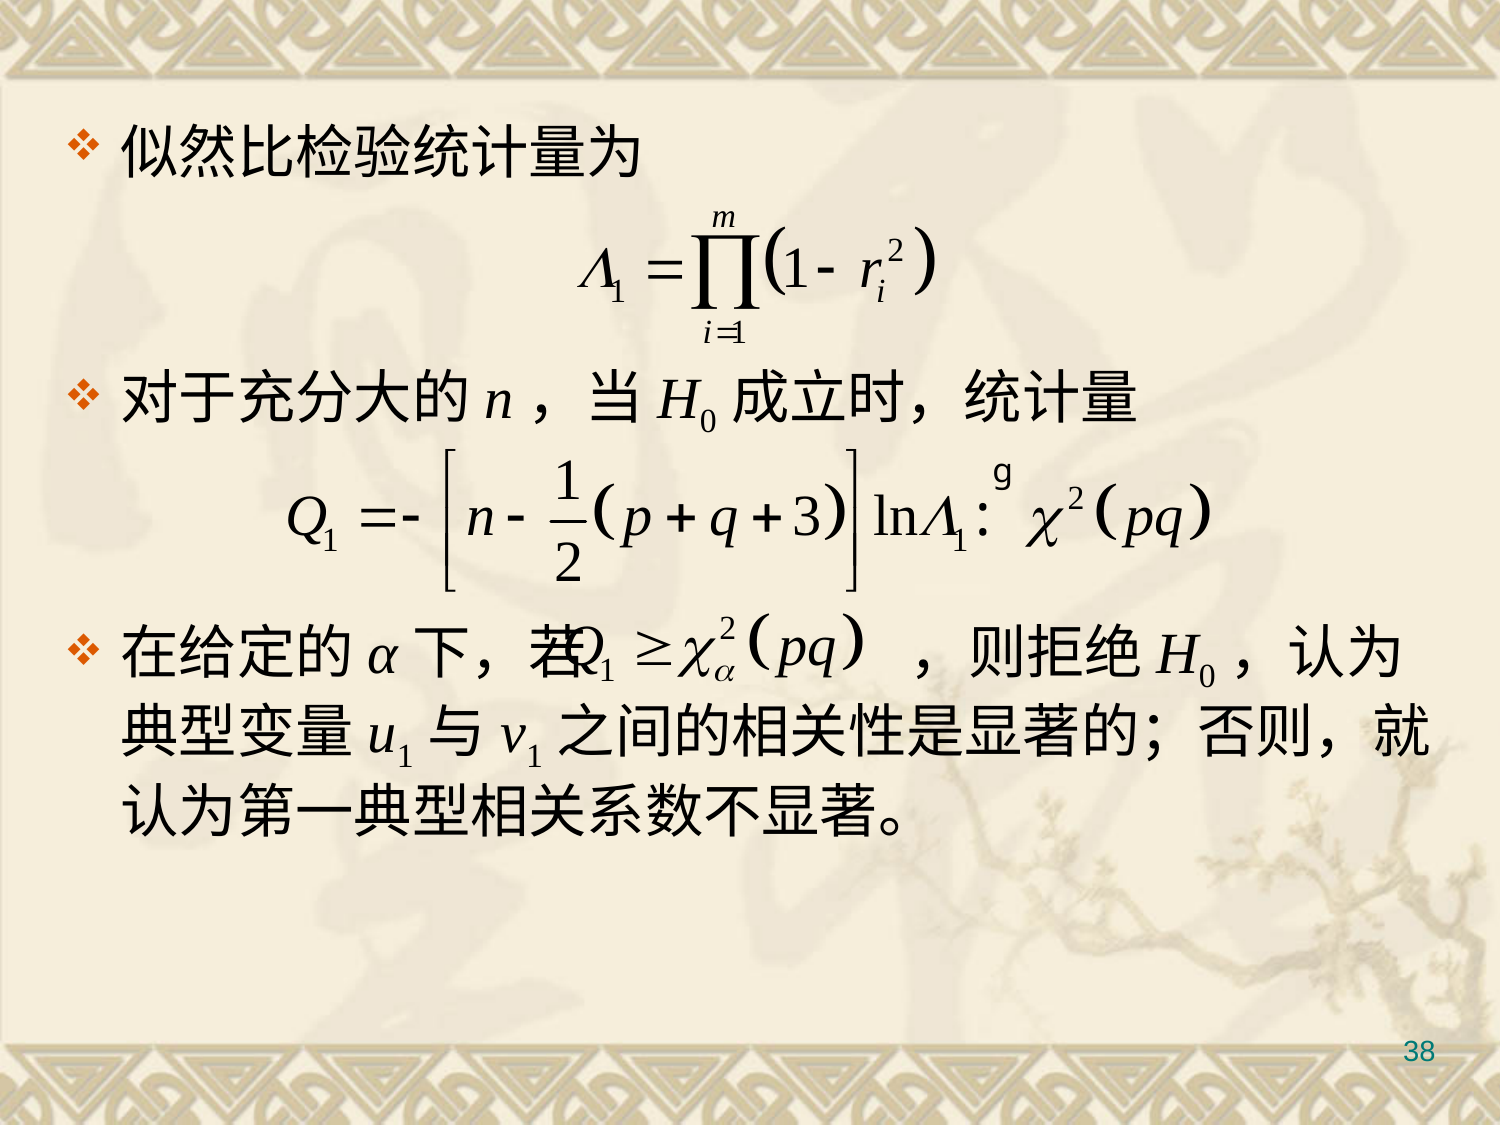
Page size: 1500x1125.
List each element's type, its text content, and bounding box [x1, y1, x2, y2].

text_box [560, 609, 864, 692]
slide_number 38 [1074, 1024, 1451, 1103]
picture [0, 0, 1500, 1125]
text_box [283, 444, 1212, 599]
list 似然比检验统计量为 对于充分大的n，当H0成立时，统计量 在给定的α下，若 ，则拒绝H0，认为典型变量u1与v1之间的相关性是显著的；否则，就认为第一典型相关系数不显著。 [49, 107, 1451, 1001]
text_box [572, 195, 936, 351]
